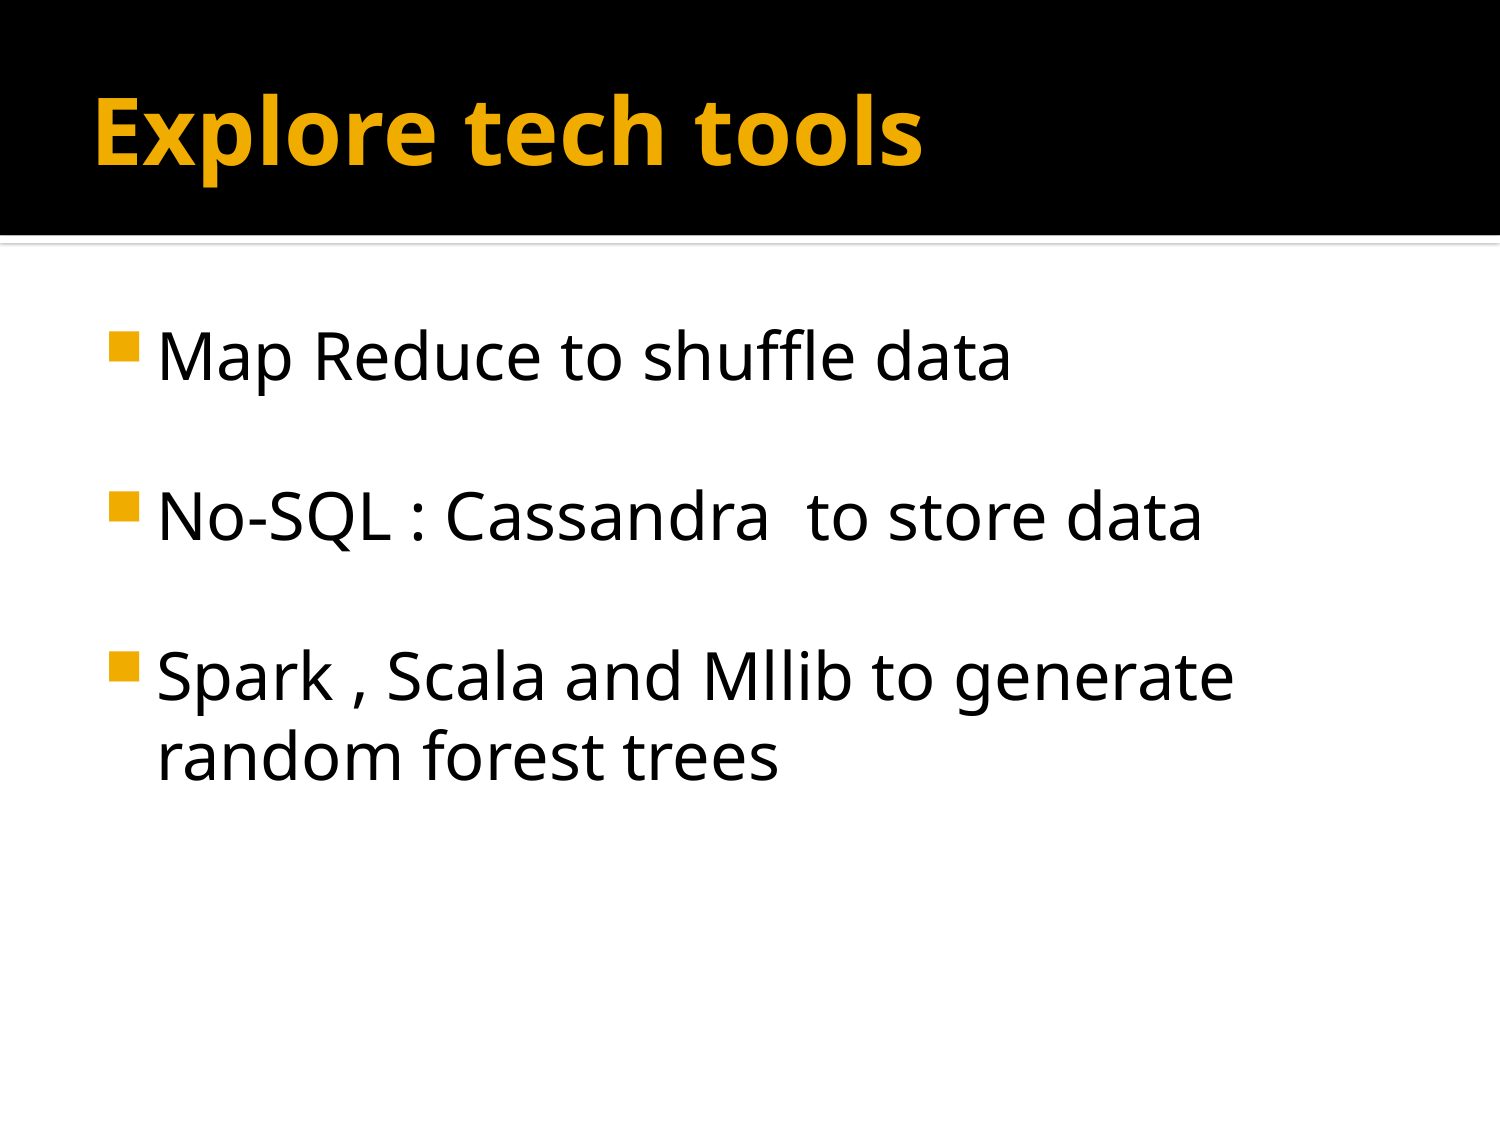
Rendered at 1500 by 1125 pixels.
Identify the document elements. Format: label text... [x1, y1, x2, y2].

list Map Reduce to shuffle data No-SQL : Cassandra to store data Spark , Scala and Mllib to generate random forest trees [75, 298, 1425, 1113]
title Explore tech tools [75, 25, 1425, 231]
